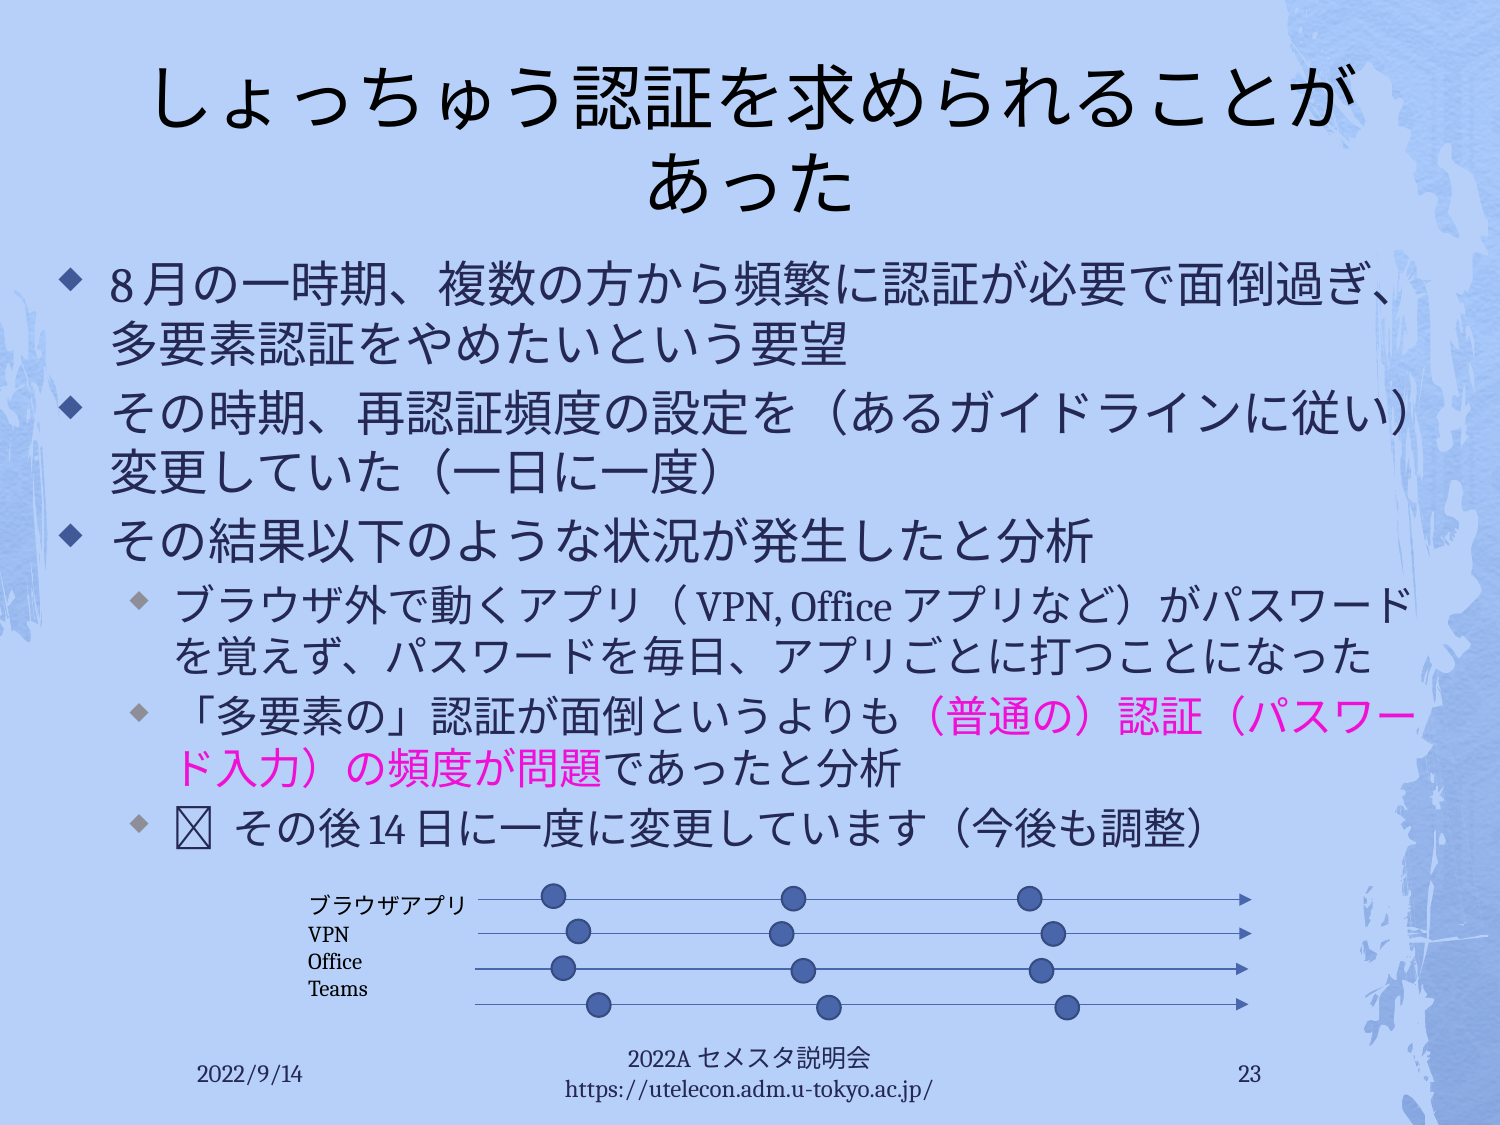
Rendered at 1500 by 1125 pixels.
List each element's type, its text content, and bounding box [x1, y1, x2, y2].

slide_number 23 [1074, 1042, 1425, 1103]
footer 2022Aセメスタ説明会 https://utelecon.adm.u-tokyo.ac.jp/ [512, 1042, 988, 1103]
text_box [784, 885, 803, 890]
list 8月の一時期、複数の方から頻繁に認証が必要で面倒過ぎ、多要素認証をやめたいという要望 その時期、再認証頻度の設定を（あるガイドラインに従い）変更していた（一日に一度） その結果以下のような状況が発生したと分析 ブラウザ外で動くアプリ（VPN, Officeアプリなど）がパスワードを覚えず、パスワードを毎日、アプリごとに打つことになった 「多要素の」認証が面倒というよりも（普通の）認証（パスワード入力）の頻度が問題であったと分析  その後14日に一度に変更しています（今後も調整） [41, 246, 1471, 876]
text_box [568, 918, 589, 924]
text_box [1020, 885, 1040, 890]
text_box [542, 883, 565, 890]
text_box [554, 955, 573, 959]
text_box ブラウザアプリ VPN Office Teams [218, 884, 485, 1009]
title しょっちゅう認証を求められることがあった [75, 45, 1425, 233]
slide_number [75, 1042, 425, 1103]
